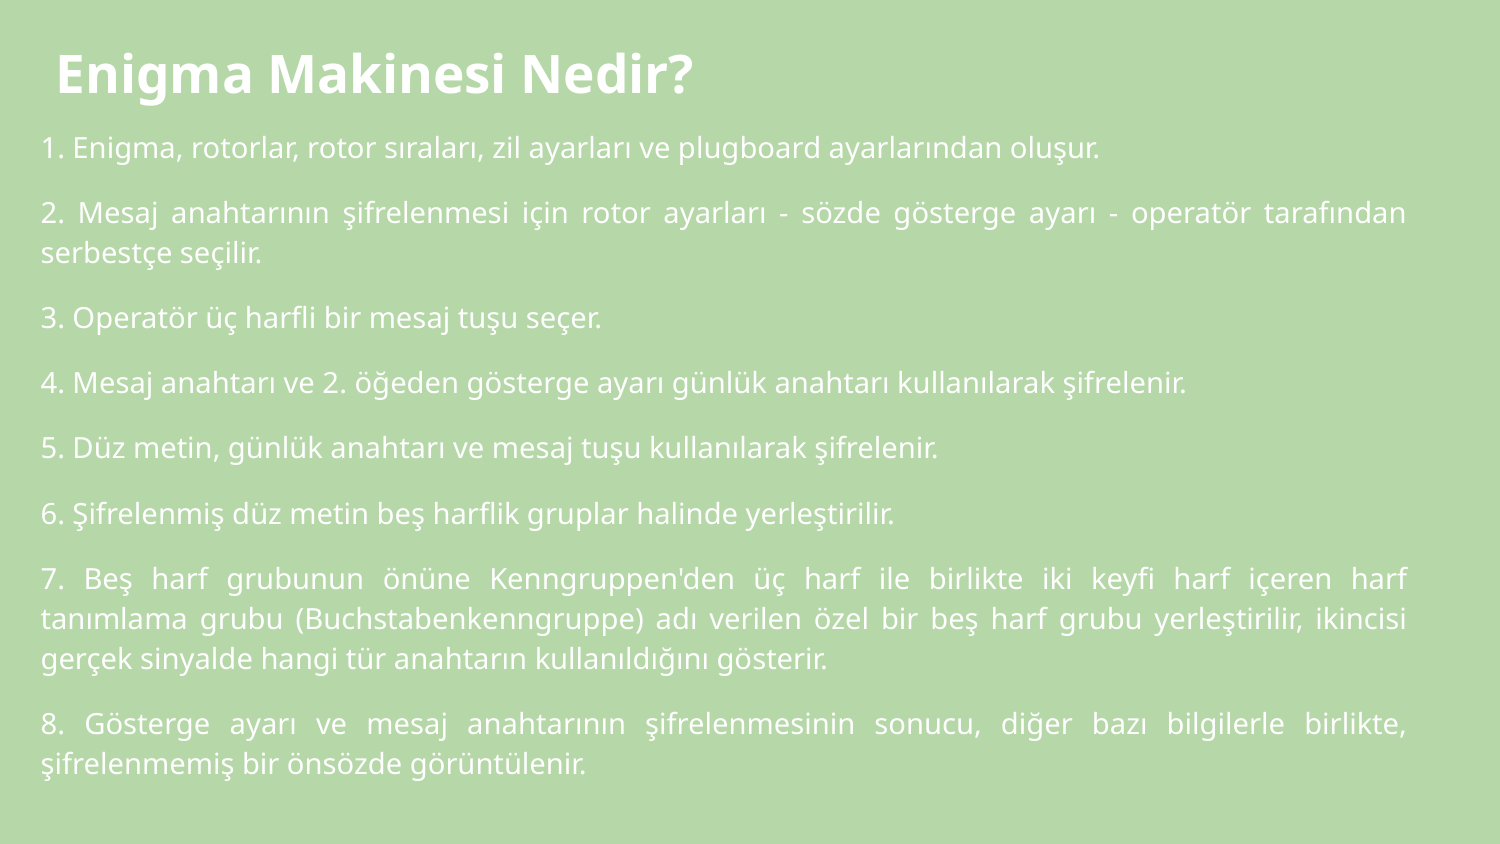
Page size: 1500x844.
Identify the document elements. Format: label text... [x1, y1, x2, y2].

list 1. Enigma, rotorlar, rotor sıraları, zil ayarları ve plugboard ayarlarından oluşur. 2. Mesaj anahtarının şifrelenmesi için rotor ayarları - sözde gösterge ayarı - operatör tarafından serbestçe seçilir. 3. Operatör üç harfli bir mesaj tuşu seçer. 4. Mesaj anahtarı ve 2. öğeden gösterge ayarı günlük anahtarı kullanılarak şifrelenir. 5. Düz metin, günlük anahtarı ve mesaj tuşu kullanılarak şifrelenir. 6. Şifrelenmiş düz metin beş harflik gruplar halinde yerleştirilir. 7. Beş harf grubunun önüne Kenngruppen'den üç harf ile birlikte iki keyfi harf içeren harf tanımlama grubu (Buchstabenkenngruppe) adı verilen özel bir beş harf grubu yerleştirilir, ikincisi gerçek sinyalde hangi tür anahtarın kullanıldığını gösterir. 8. Gösterge ayarı ve mesaj anahtarının şifrelenmesinin sonucu, diğer bazı bilgilerle birlikte, şifrelenmemiş bir önsözde görüntülenir. [25, 108, 1424, 811]
title Enigma Makinesi Nedir? [40, 25, 1439, 120]
